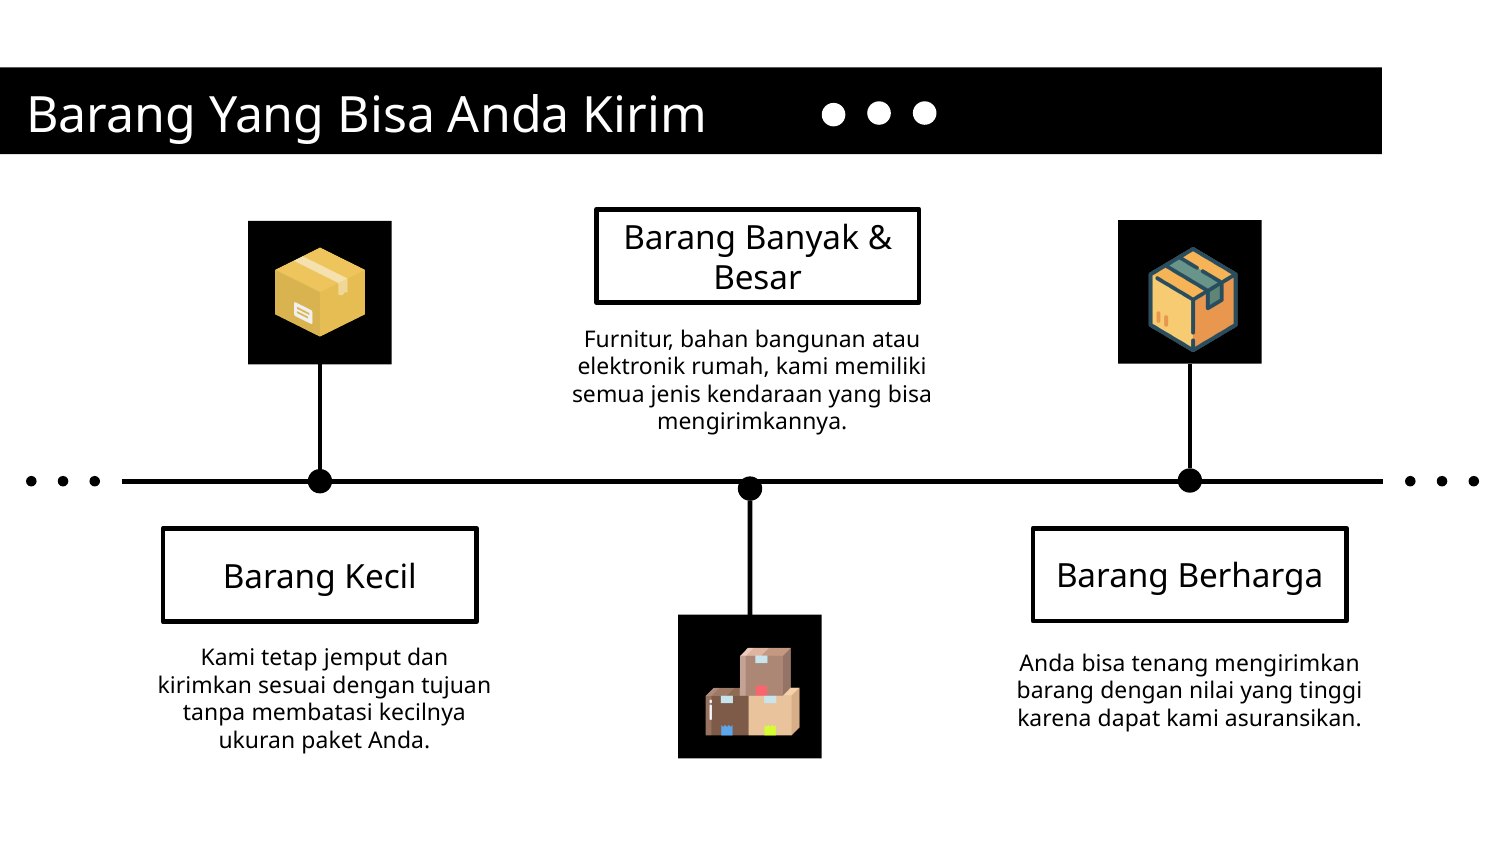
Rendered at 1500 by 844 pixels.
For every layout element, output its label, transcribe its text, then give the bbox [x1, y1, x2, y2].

text_box [1436, 475, 1448, 487]
text_box [1118, 220, 1262, 364]
text_box [910, 99, 939, 127]
subtitle Barang Banyak & Besar [596, 209, 920, 303]
picture [701, 641, 803, 743]
subtitle Anda bisa tenang mengirimkan barang dengan nilai yang tinggi karena dapat kami asuransikan. [996, 625, 1384, 754]
title Barang Yang Bisa Anda Kirim [11, 67, 1175, 151]
subtitle Kami tetap jemput dan kirimkan sesuai dengan tujuan tanpa membatasi kecilnya ukuran paket Anda. [135, 633, 514, 762]
text_box [741, 476, 759, 480]
subtitle Furnitur, bahan bangunan atau elektronik rumah, kami memiliki semua jenis kendaraan yang bisa mengirimkannya. [555, 315, 950, 443]
text_box [1468, 475, 1480, 487]
text_box [738, 490, 763, 501]
text_box [311, 490, 329, 494]
text_box [89, 475, 101, 487]
text_box [678, 614, 822, 759]
text_box [248, 220, 392, 365]
picture [1140, 247, 1246, 352]
text_box [819, 100, 848, 129]
text_box [1405, 475, 1416, 487]
text_box [26, 475, 37, 487]
subtitle Barang Berharga [1032, 528, 1347, 621]
text_box [307, 470, 332, 480]
text_box [1177, 469, 1203, 480]
text_box [865, 99, 893, 127]
text_box [57, 475, 69, 487]
picture [275, 247, 365, 337]
subtitle Barang Kecil [163, 528, 477, 622]
